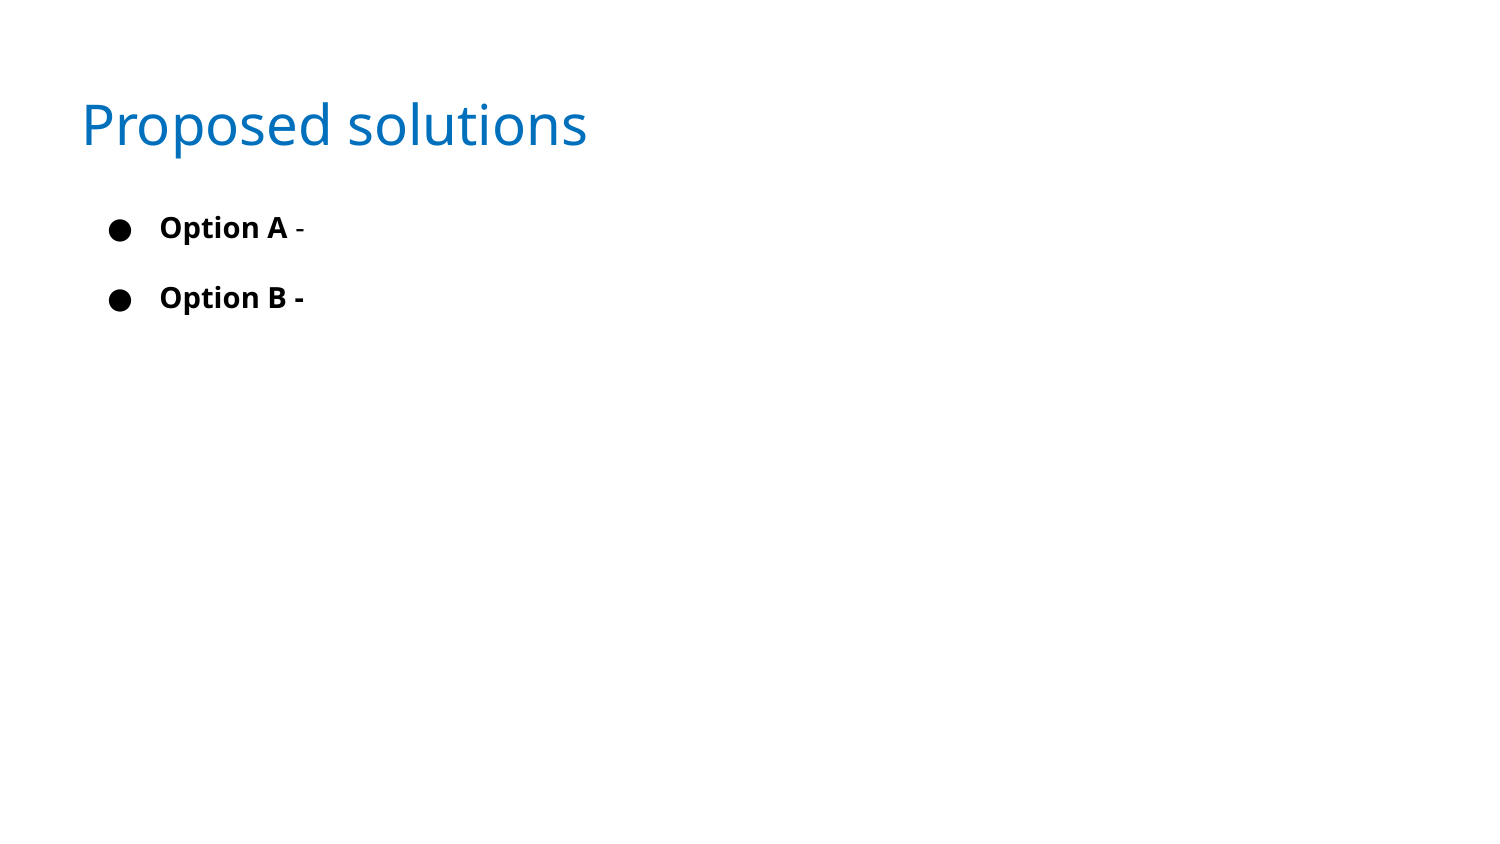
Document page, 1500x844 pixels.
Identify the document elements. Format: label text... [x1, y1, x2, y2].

text_box Option A - Option B - [69, 194, 985, 330]
title Proposed solutions [75, 83, 1419, 167]
